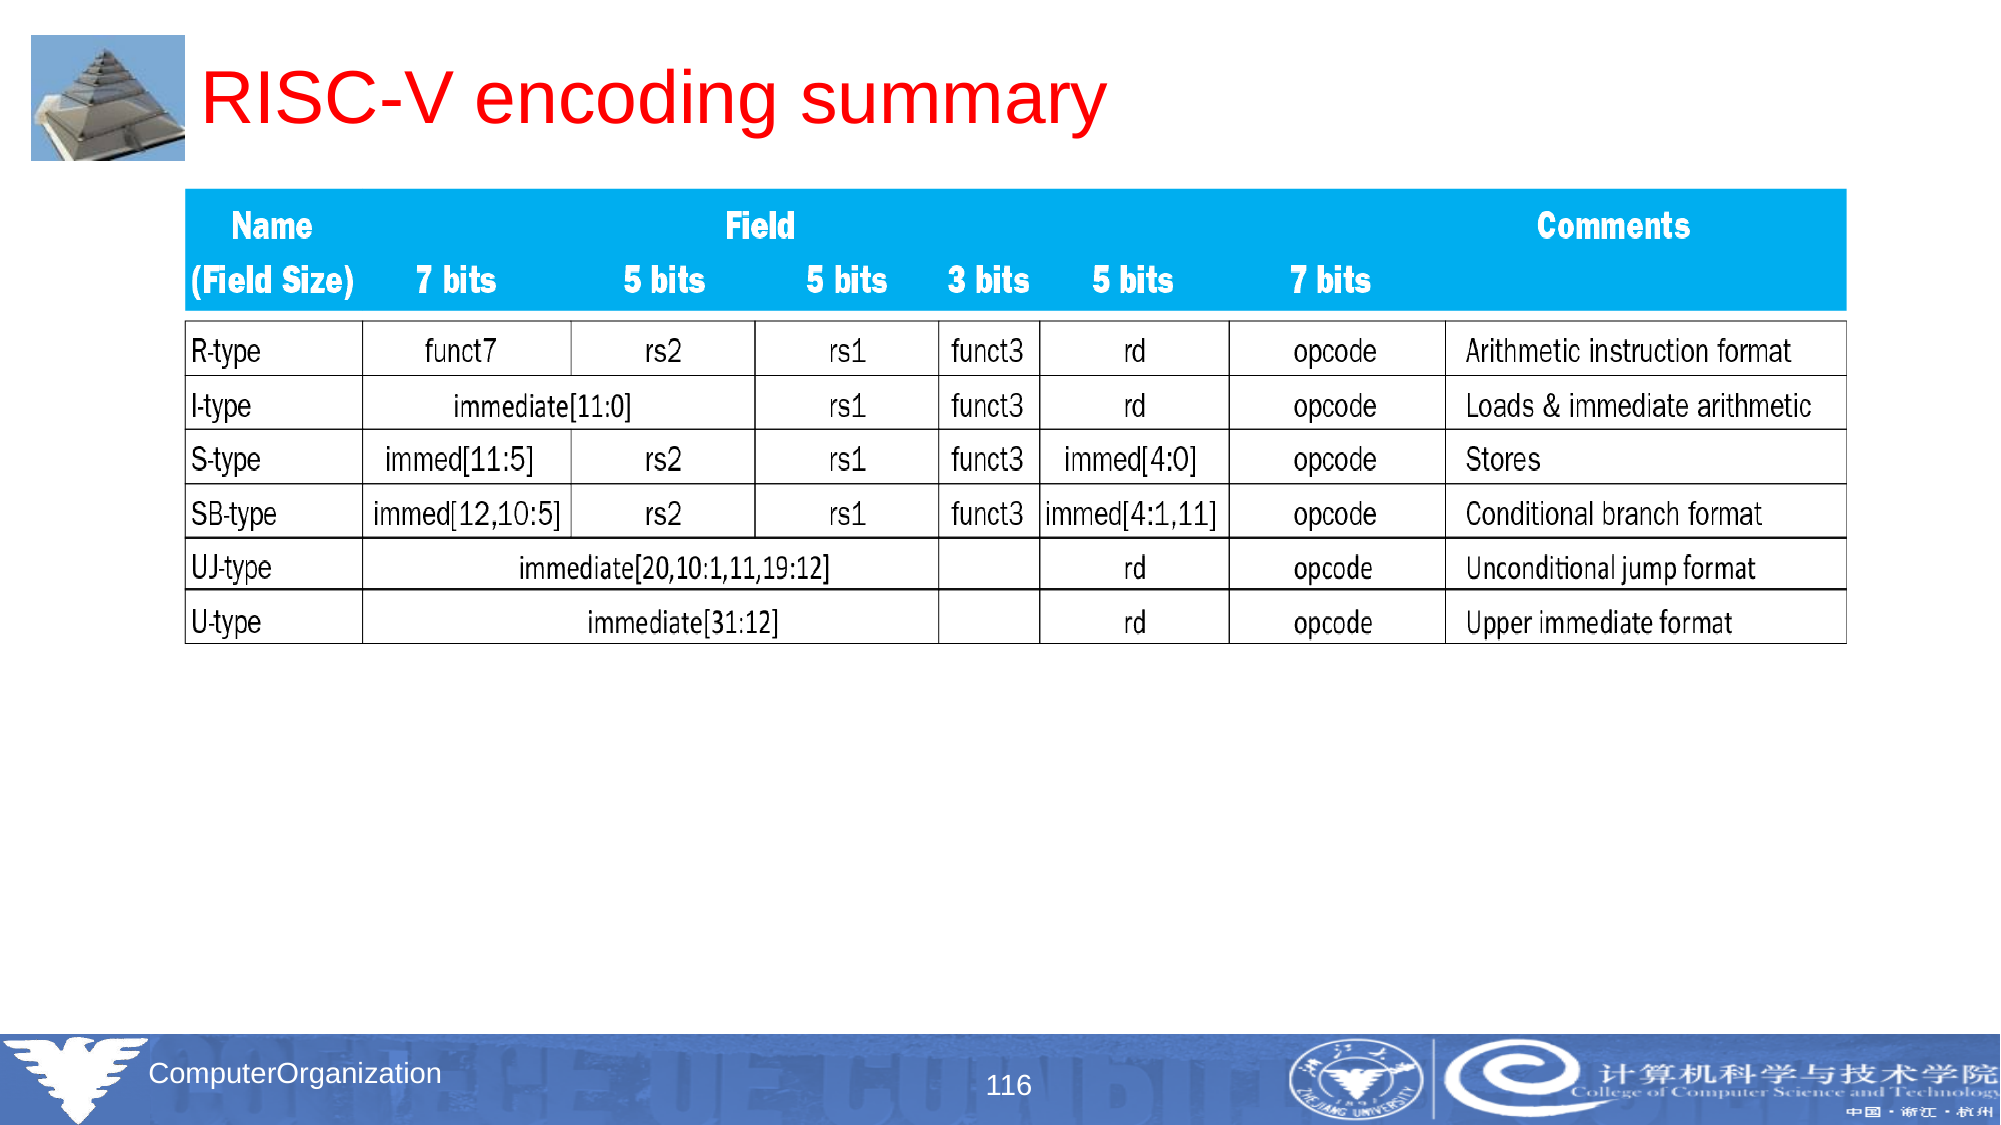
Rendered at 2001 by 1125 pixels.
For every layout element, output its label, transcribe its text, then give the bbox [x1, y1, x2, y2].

picture [1121, 266, 1143, 292]
picture [0, 1034, 2000, 1125]
picture [1159, 274, 1172, 292]
picture [873, 274, 886, 292]
picture [247, 266, 252, 292]
picture [220, 274, 224, 292]
picture [1539, 212, 1554, 238]
picture [1094, 266, 1109, 292]
picture [728, 212, 748, 238]
picture [254, 219, 268, 238]
picture [1559, 219, 1573, 238]
picture [1147, 266, 1156, 292]
title RISC-V encoding summary [184, 0, 1953, 188]
picture [1628, 219, 1642, 238]
picture [652, 266, 667, 292]
picture [808, 266, 822, 292]
picture [234, 212, 250, 238]
picture [297, 219, 311, 238]
picture [1577, 219, 1599, 238]
picture [679, 266, 687, 292]
picture [1344, 266, 1353, 292]
picture [1292, 266, 1306, 292]
picture [1318, 266, 1340, 292]
picture [778, 212, 793, 238]
picture [770, 212, 775, 238]
picture [743, 219, 748, 238]
picture [752, 219, 767, 238]
picture [1646, 219, 1659, 238]
picture [193, 266, 200, 299]
picture [346, 266, 352, 299]
picture [327, 274, 341, 292]
picture [205, 266, 224, 292]
picture [1662, 212, 1671, 238]
picture [1356, 274, 1370, 292]
picture [470, 266, 495, 292]
picture [311, 274, 324, 292]
picture [670, 274, 674, 292]
picture [1015, 274, 1028, 292]
picture [861, 266, 870, 292]
picture [1602, 219, 1624, 238]
picture [184, 187, 1847, 646]
picture [836, 266, 857, 292]
picture [418, 266, 431, 292]
picture [272, 219, 294, 238]
picture [625, 266, 640, 292]
picture [690, 274, 704, 292]
picture [1676, 219, 1689, 238]
picture [284, 266, 307, 292]
picture [229, 274, 244, 292]
picture [31, 35, 184, 161]
picture [445, 266, 465, 292]
picture [949, 266, 964, 292]
picture [256, 266, 270, 292]
picture [1003, 266, 1011, 292]
picture [977, 266, 999, 292]
